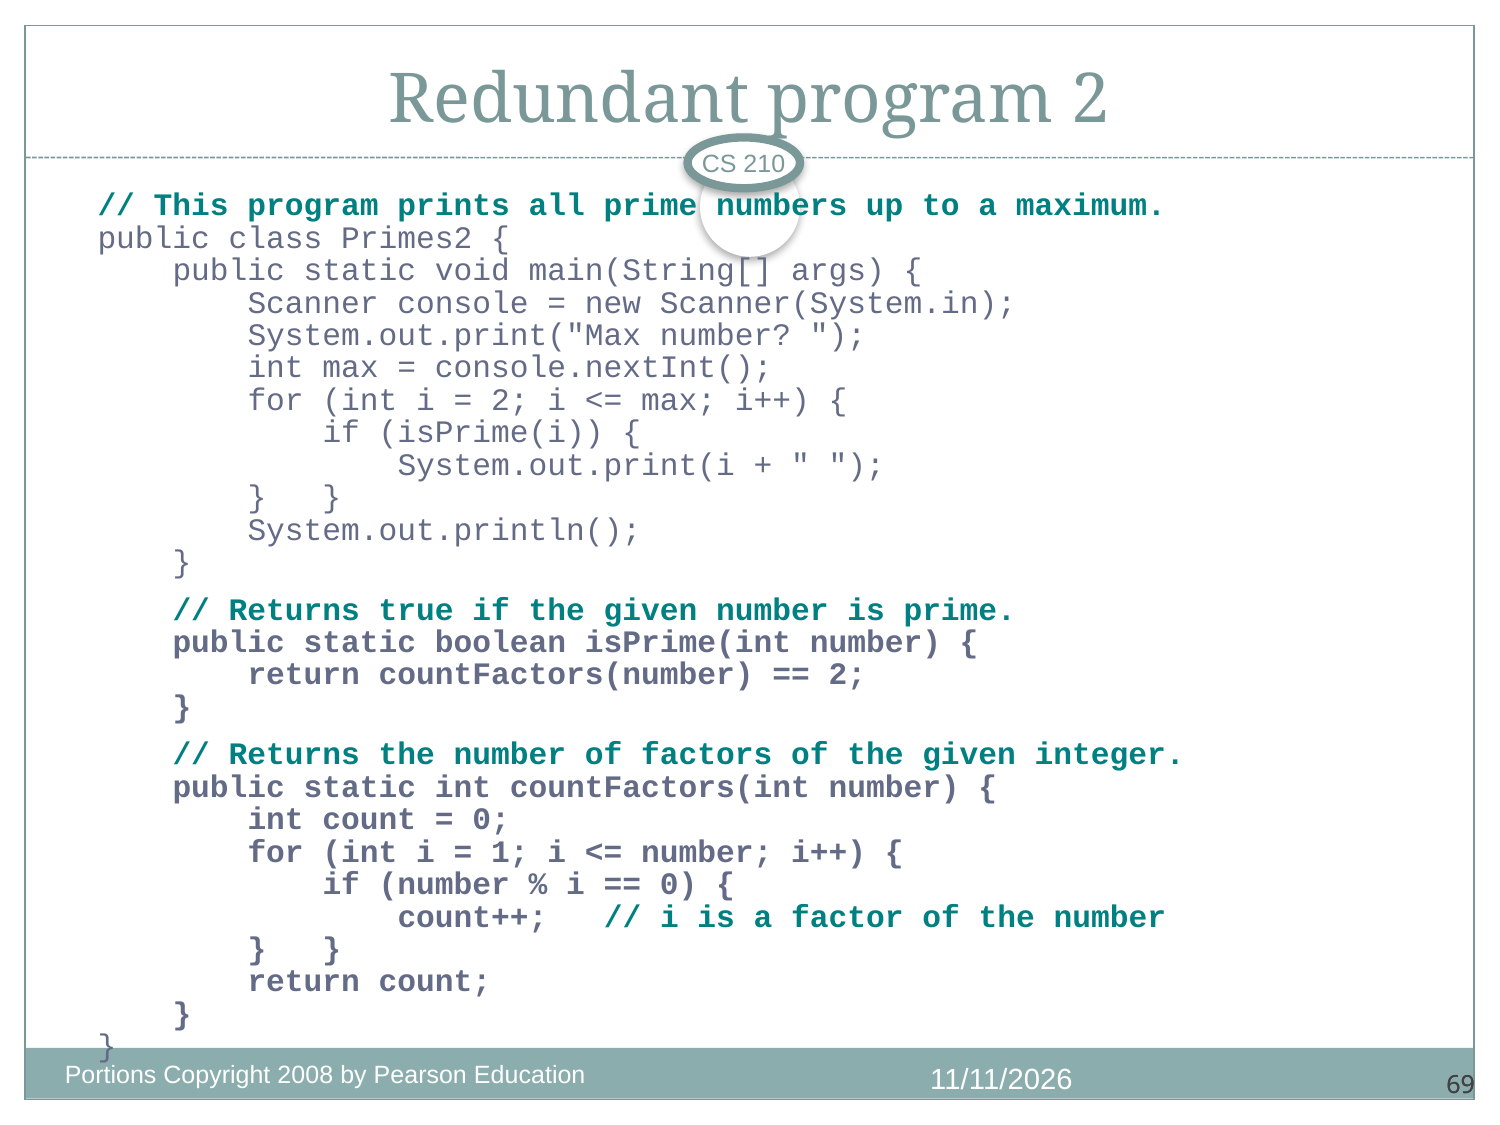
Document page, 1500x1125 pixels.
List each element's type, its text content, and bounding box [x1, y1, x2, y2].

list // This program prints all prime numbers up to a maximum. public class Primes2 { public static void main(String[] args) { Scanner console = new Scanner(System.in); System.out.print("Max number? "); int max = console.nextInt(); for (int i = 2; i <= max; i++) { if (isPrime(i)) { System.out.print(i + " "); } } System.out.println(); } // Returns true if the given number is prime. public static boolean isPrime(int number) { return countFactors(number) == 2; } // Returns the number of factors of the given integer. public static int countFactors(int number) { int count = 0; for (int i = 1; i <= number; i++) { if (number % i == 0) { count++; // i is a factor of the number } } return count; } } [37, 187, 1463, 1025]
title Redundant program 2 [49, 37, 1450, 144]
footer Portions Copyright 2008 by Pearson Education [50, 1051, 663, 1112]
slide_number CS 210 [675, 137, 813, 188]
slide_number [837, 1052, 1088, 1113]
